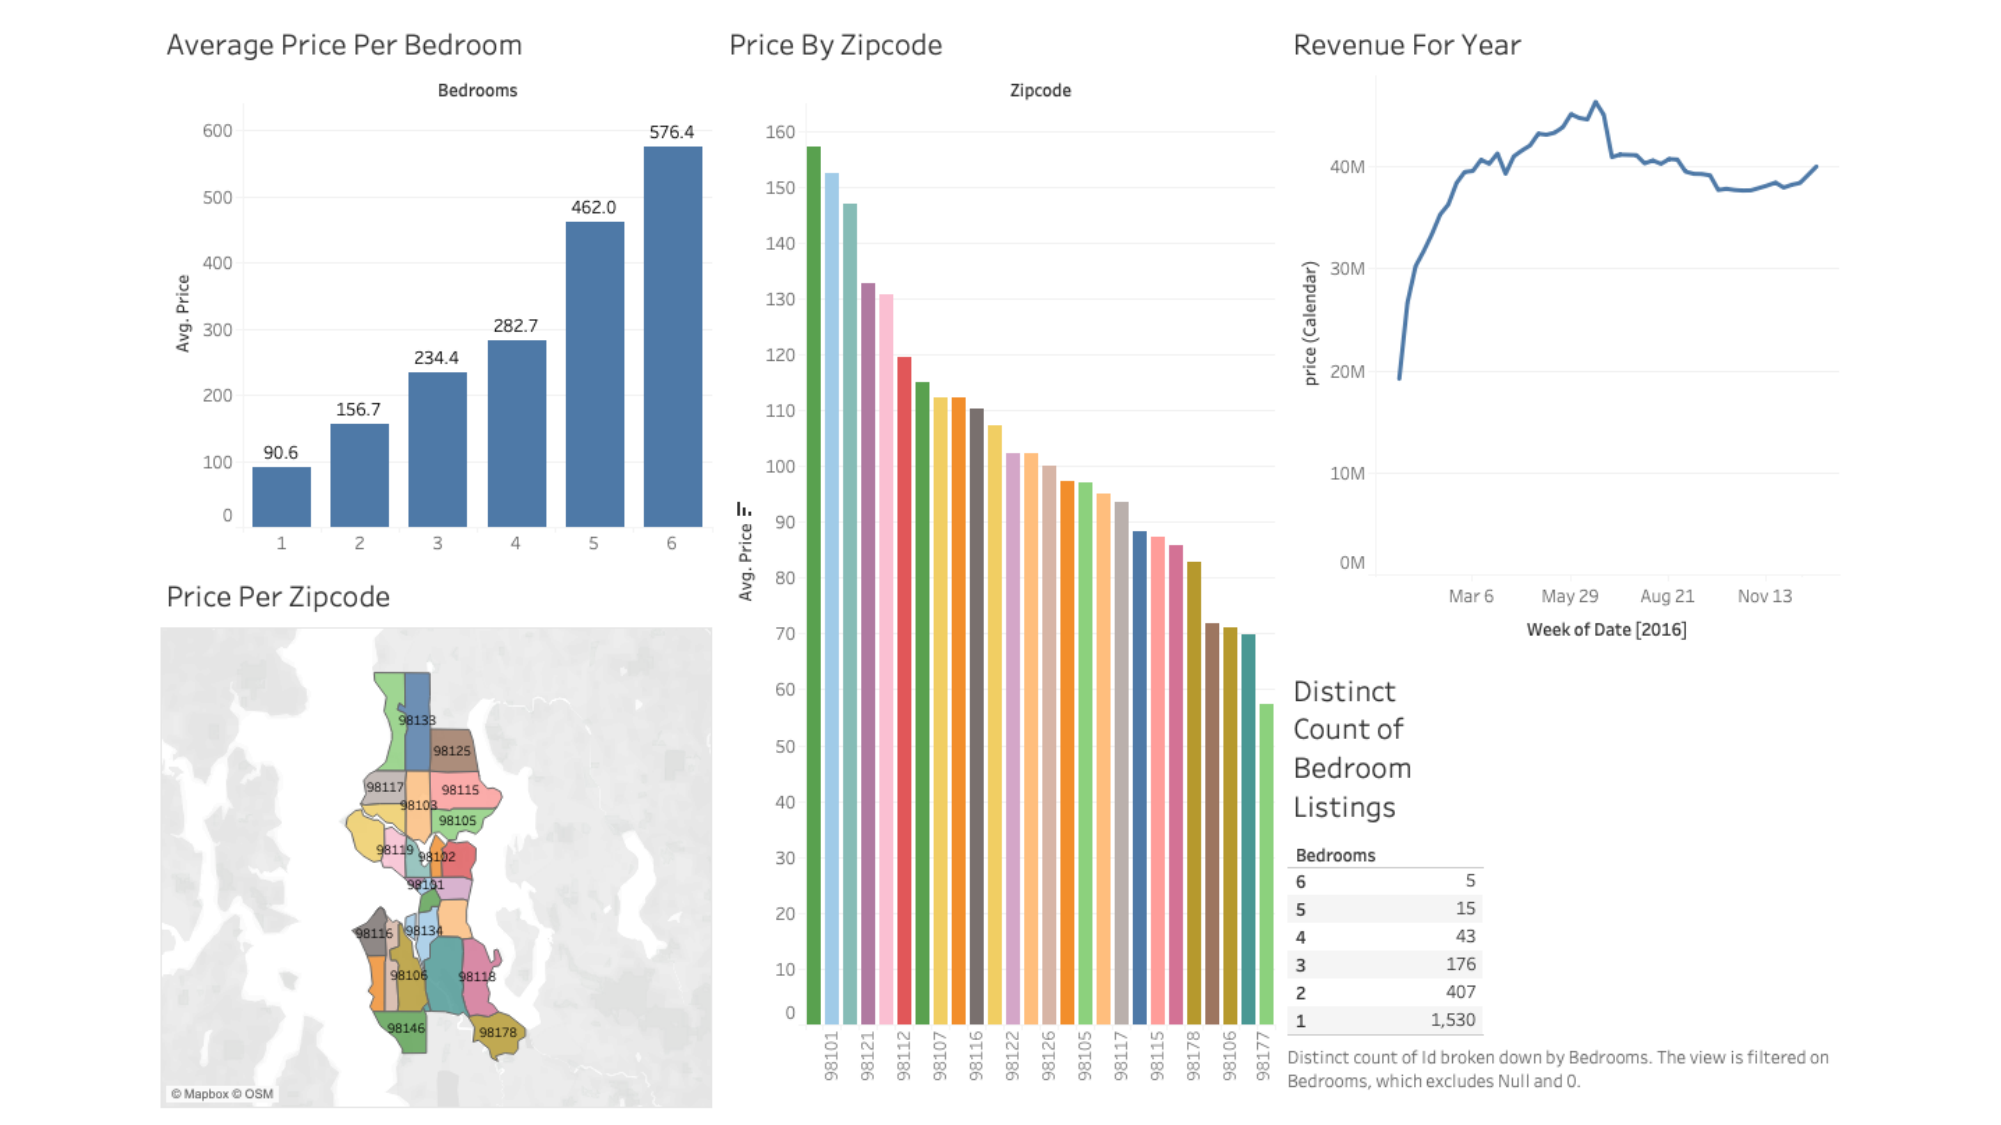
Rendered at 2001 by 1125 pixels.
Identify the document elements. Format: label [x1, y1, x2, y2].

picture [144, 0, 1856, 1125]
